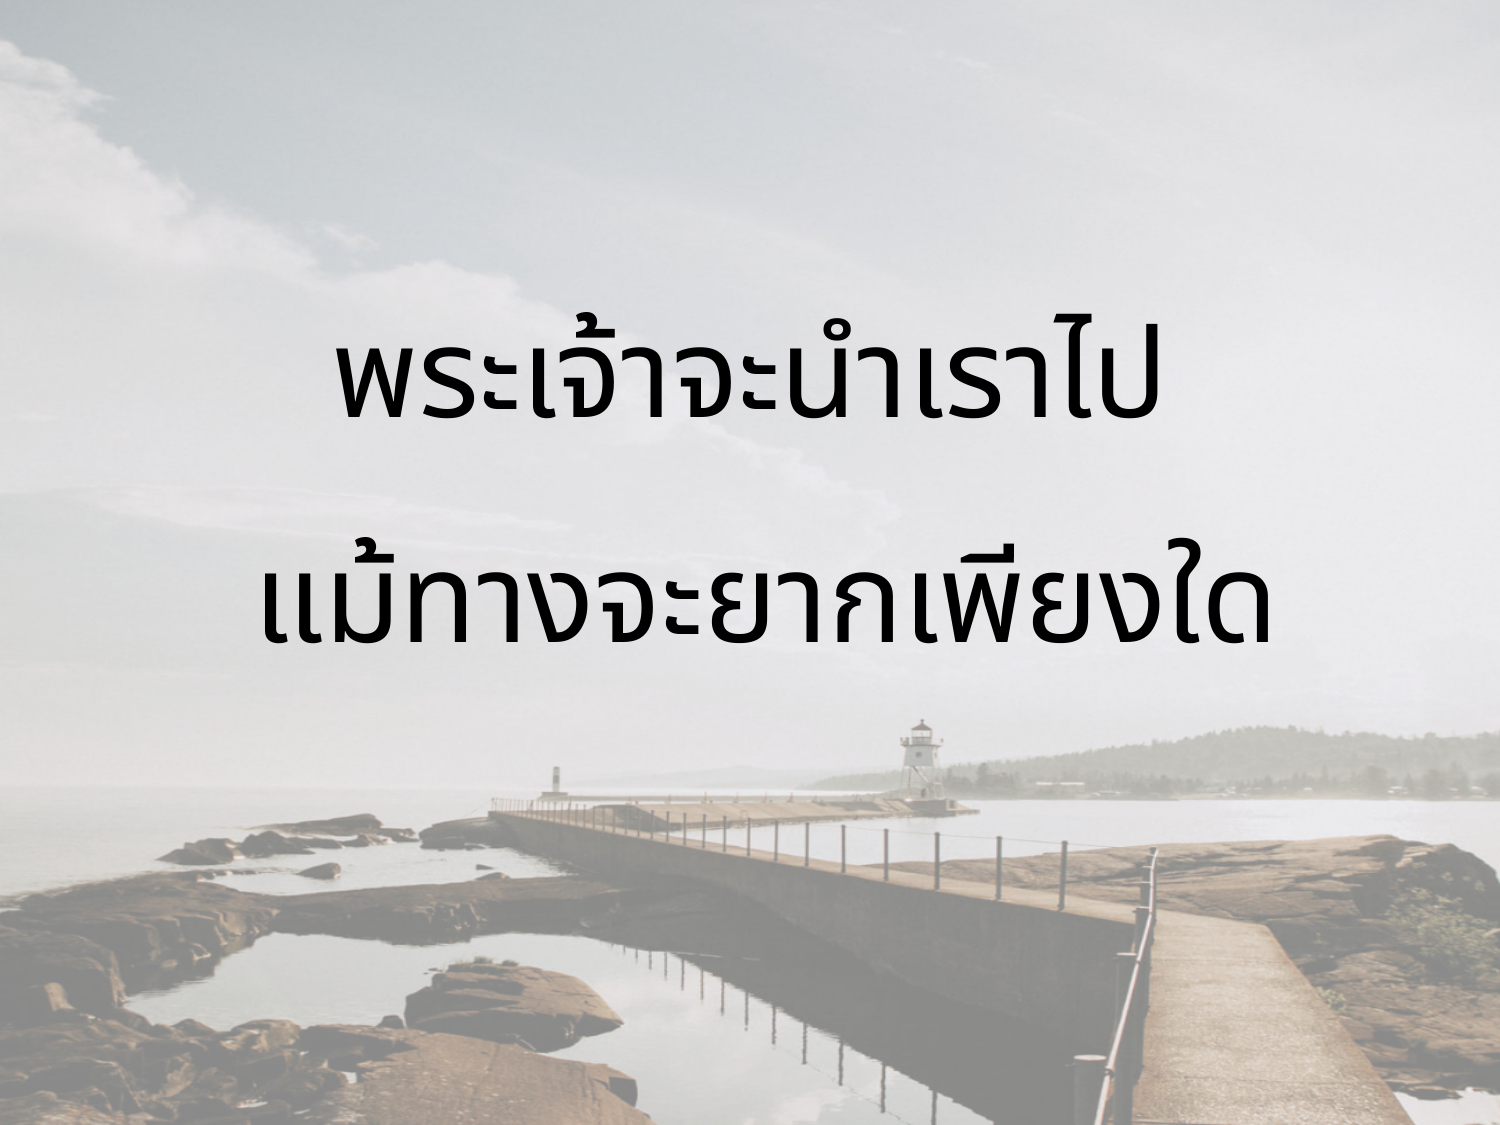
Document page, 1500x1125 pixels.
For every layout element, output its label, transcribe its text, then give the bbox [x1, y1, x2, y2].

text_box พระเจ้าจะนำเราไป แม้ทางจะยากเพียงใด [206, 209, 1294, 675]
